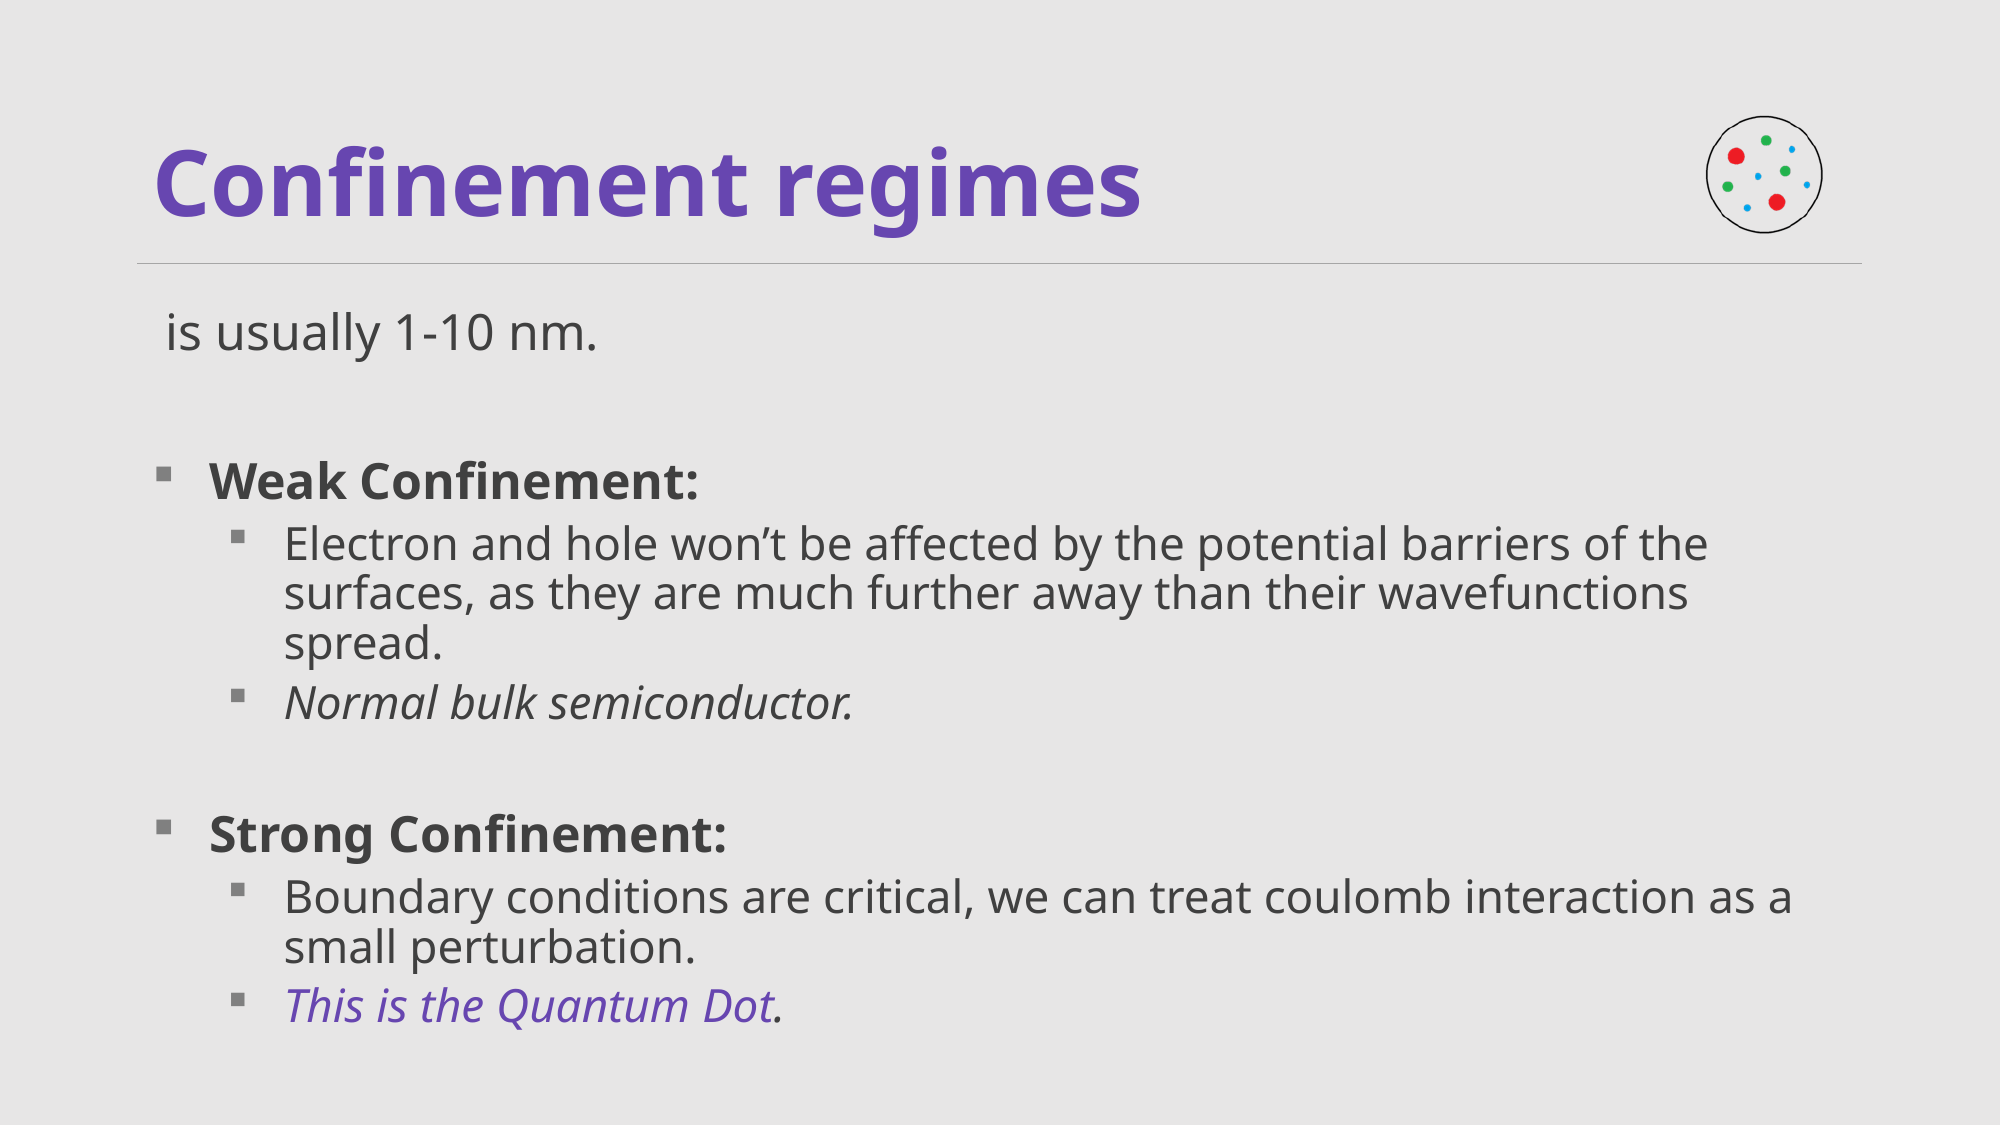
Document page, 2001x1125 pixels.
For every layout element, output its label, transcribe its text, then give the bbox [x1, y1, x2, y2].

title Confinement regimes [137, 77, 1572, 296]
picture [1704, 110, 1825, 235]
